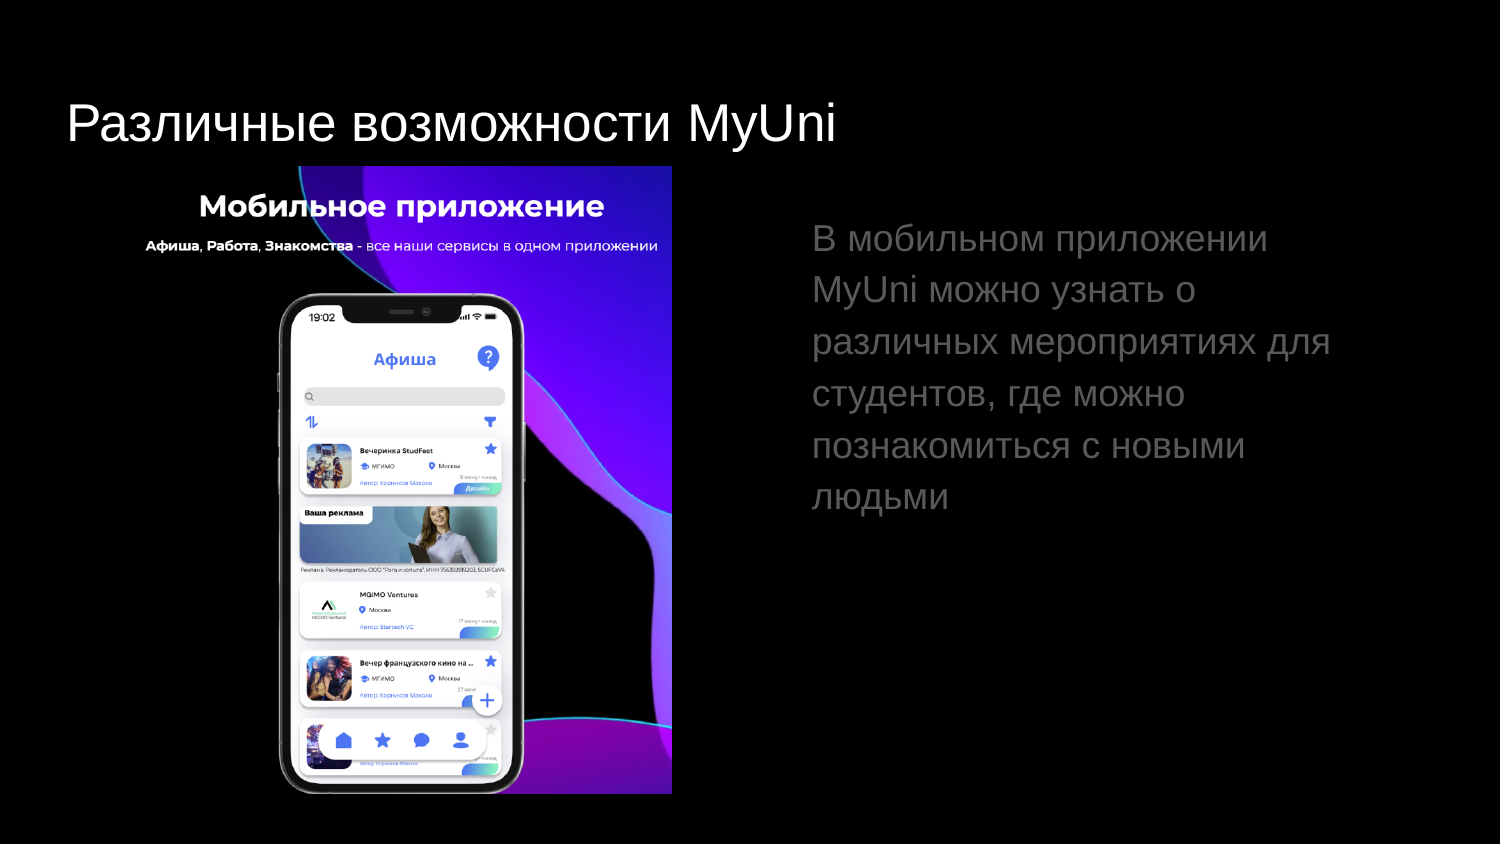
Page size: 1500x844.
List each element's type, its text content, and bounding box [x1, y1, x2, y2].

list В мобильном приложении MyUni можно узнать о различных мероприятиях для студентов, где можно познакомиться с новыми людьми [796, 191, 1355, 753]
title Различные возможности MyUni [51, 72, 1449, 167]
picture [127, 166, 672, 794]
